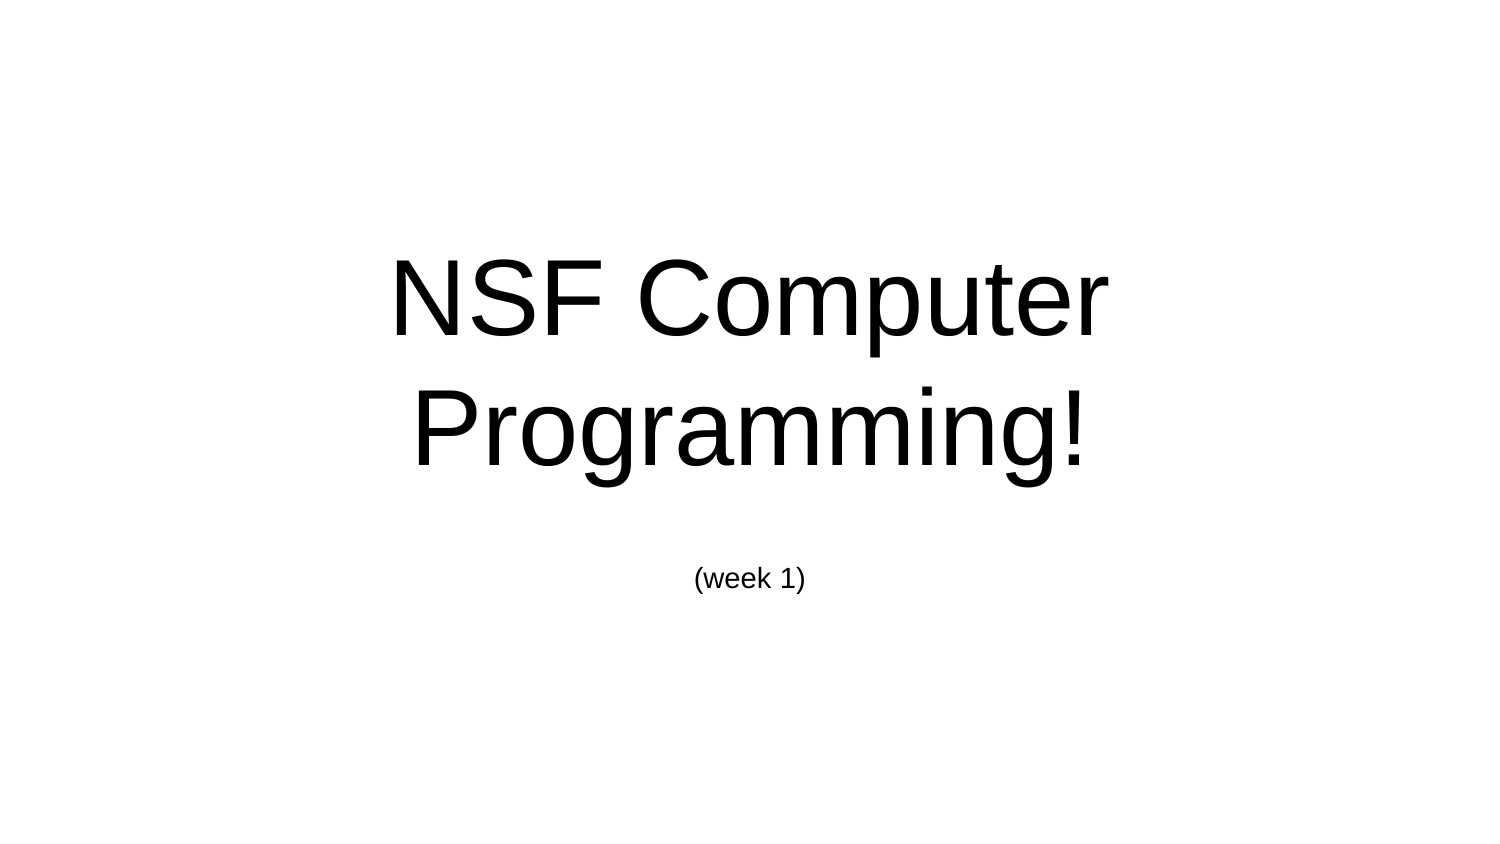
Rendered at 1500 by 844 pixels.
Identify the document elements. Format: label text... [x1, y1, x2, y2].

title NSF Computer Programming! [51, 226, 1449, 503]
text_box (week 1) [157, 502, 1343, 652]
